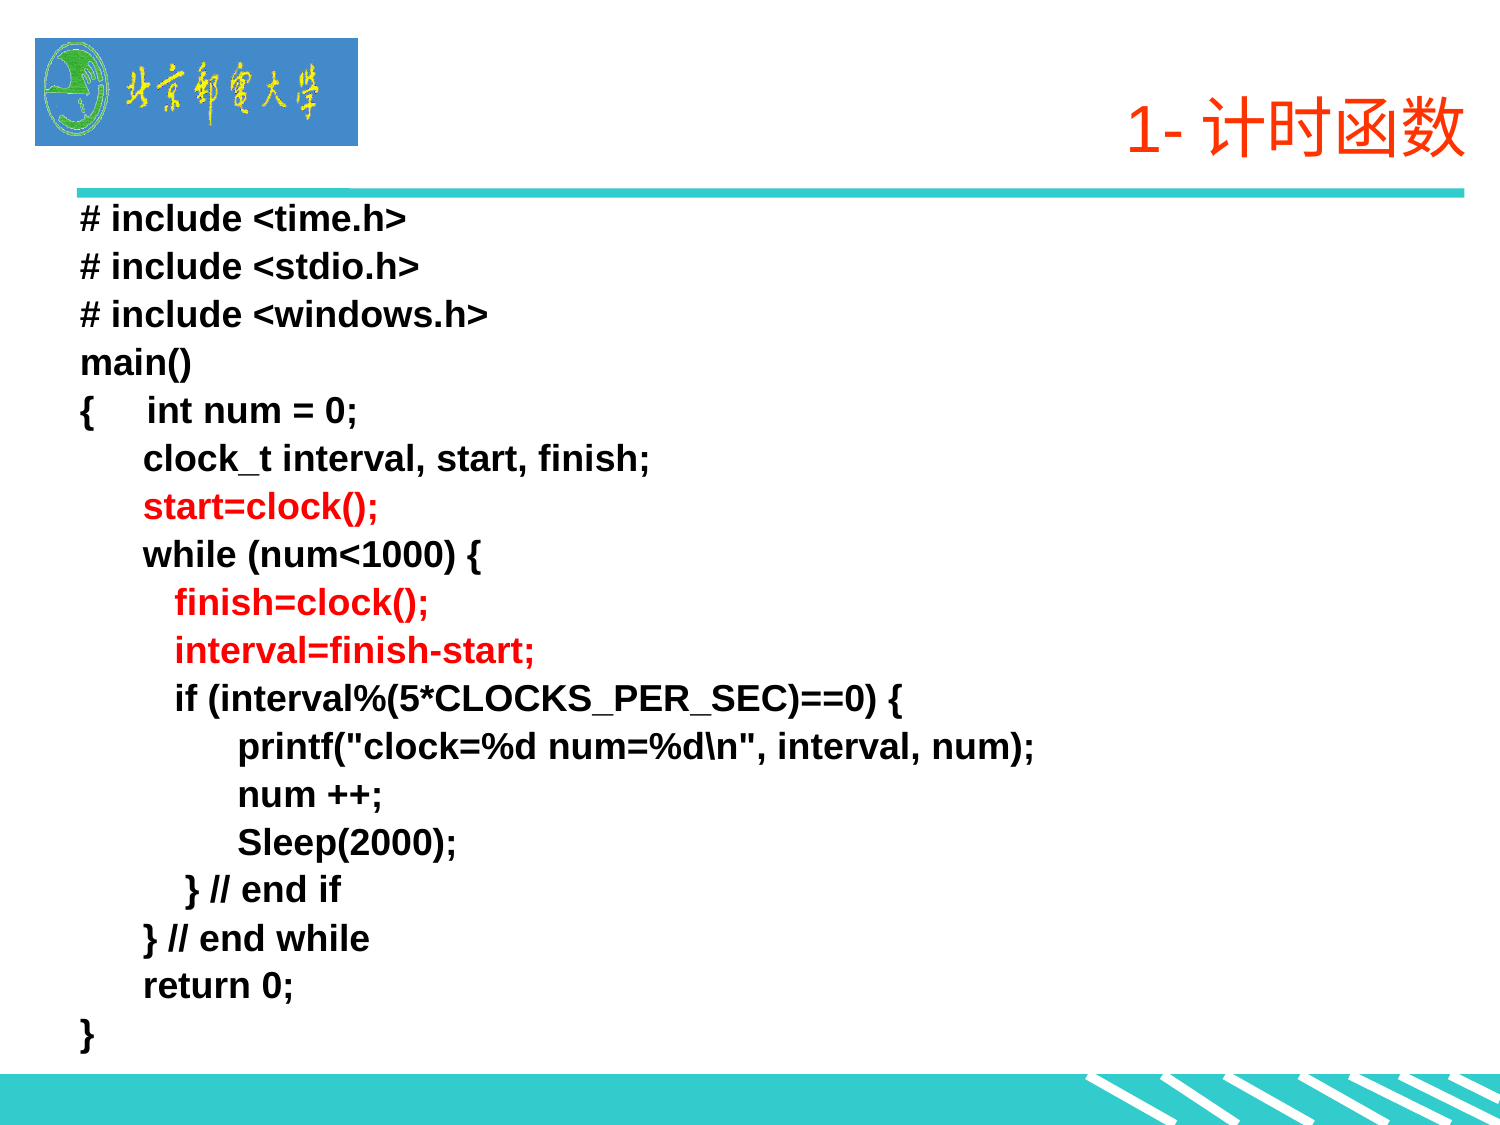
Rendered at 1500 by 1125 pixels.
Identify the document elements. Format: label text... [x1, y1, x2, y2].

list # include <time.h> # include <stdio.h> # include <windows.h> main() { int num = 0; clock_t interval, start, finish; start=clock(); while (num<1000) { finish=clock(); interval=finish-start; if (interval%(5*CLOCKS_PER_SEC)==0) { printf("clock=%d num=%d\n", interval, num); num ++; Sleep(2000); } // end if } // end while return 0; } [64, 191, 1436, 1083]
title 1-计时函数 [631, 66, 1483, 185]
picture [34, 37, 358, 146]
